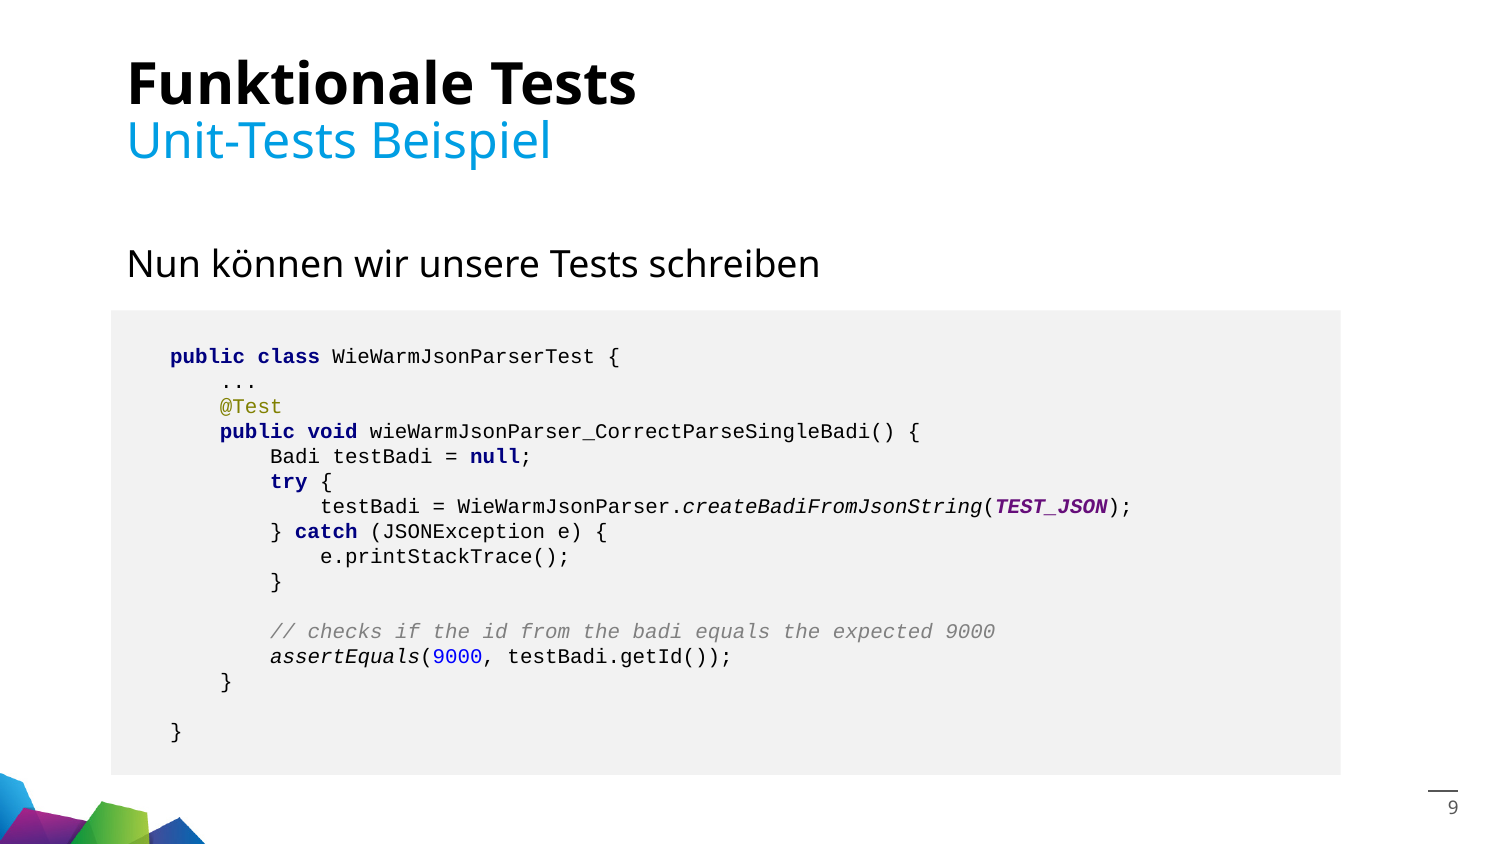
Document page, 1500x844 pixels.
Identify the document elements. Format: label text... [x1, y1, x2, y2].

list Unit-Tests Beispiel [111, 100, 1390, 177]
picture [0, 767, 207, 844]
text_box public class WieWarmJsonParserTest { ... @Test public void wieWarmJsonParser_CorrectParseSingleBadi() { Badi testBadi = null; try { testBadi = WieWarmJsonParser.createBadiFromJsonString(TEST_JSON); } catch (JSONException e) { e.printStackTrace(); } // checks if the id from the badi equals the expected 9000 assertEquals(9000, testBadi.getId()); } } [111, 310, 1341, 775]
list Nun können wir unsere Tests schreiben [111, 232, 1390, 753]
title Funktionale Tests [111, 38, 1390, 100]
